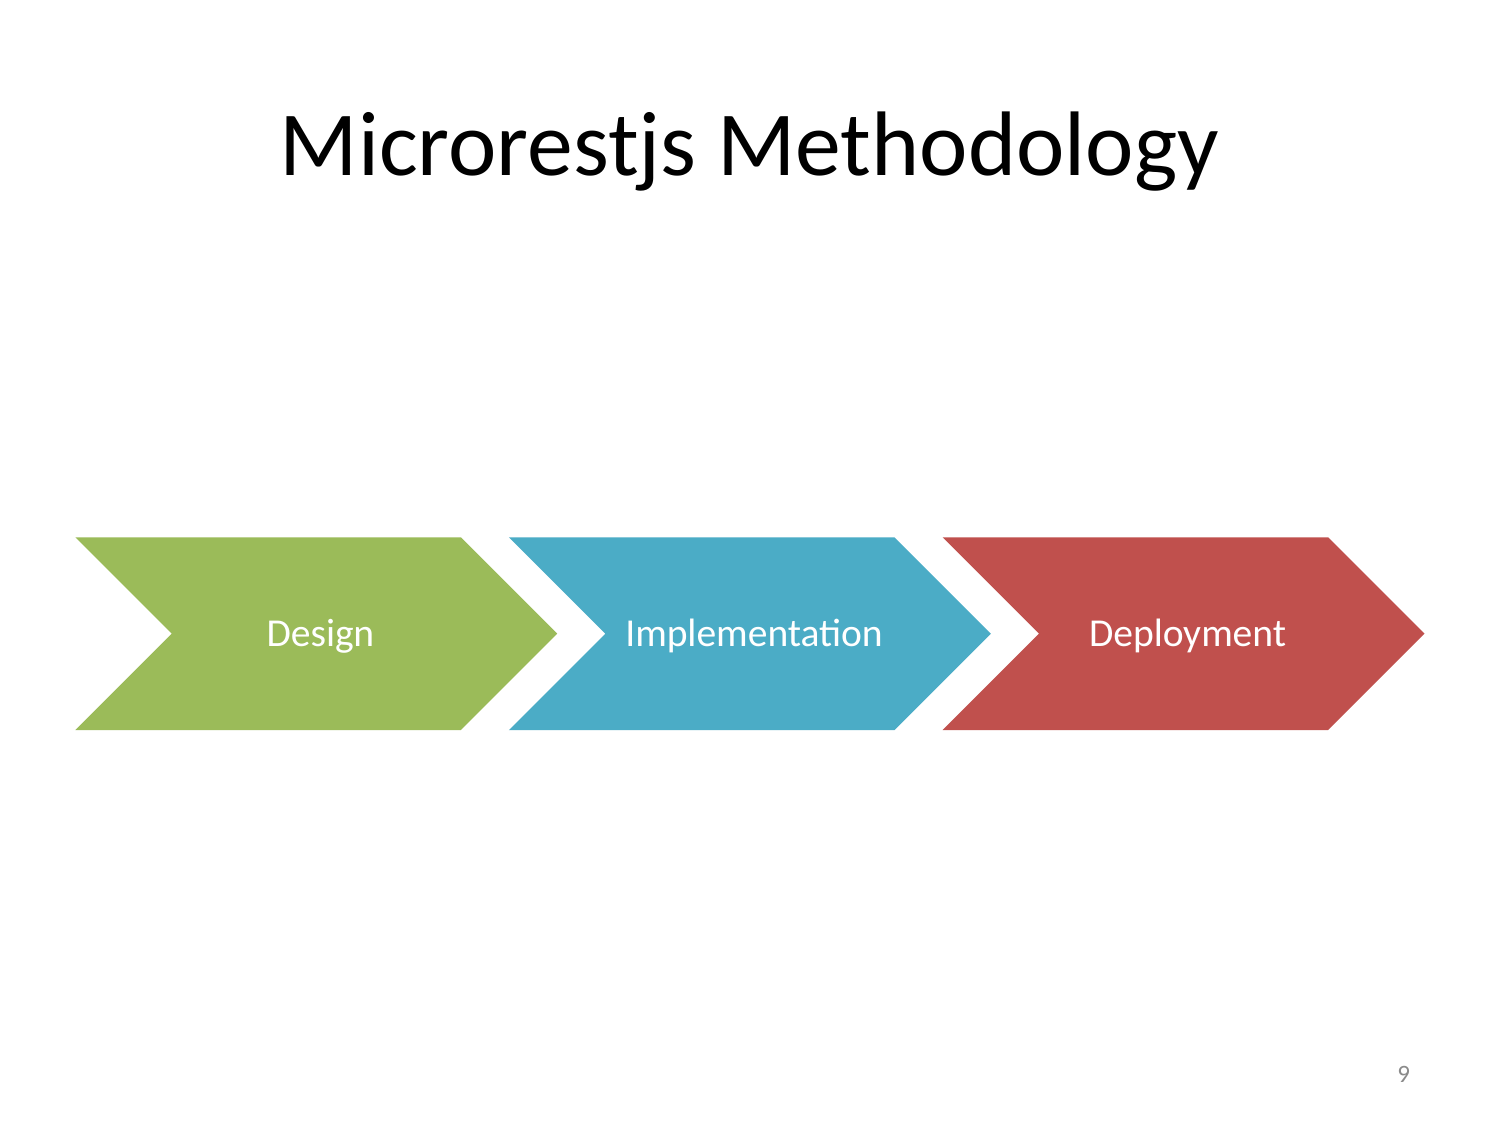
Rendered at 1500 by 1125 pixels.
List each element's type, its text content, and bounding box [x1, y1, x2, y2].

slide_number 8 [1074, 1042, 1425, 1103]
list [74, 262, 1426, 1006]
title Microrestjs Methodology [75, 45, 1425, 233]
